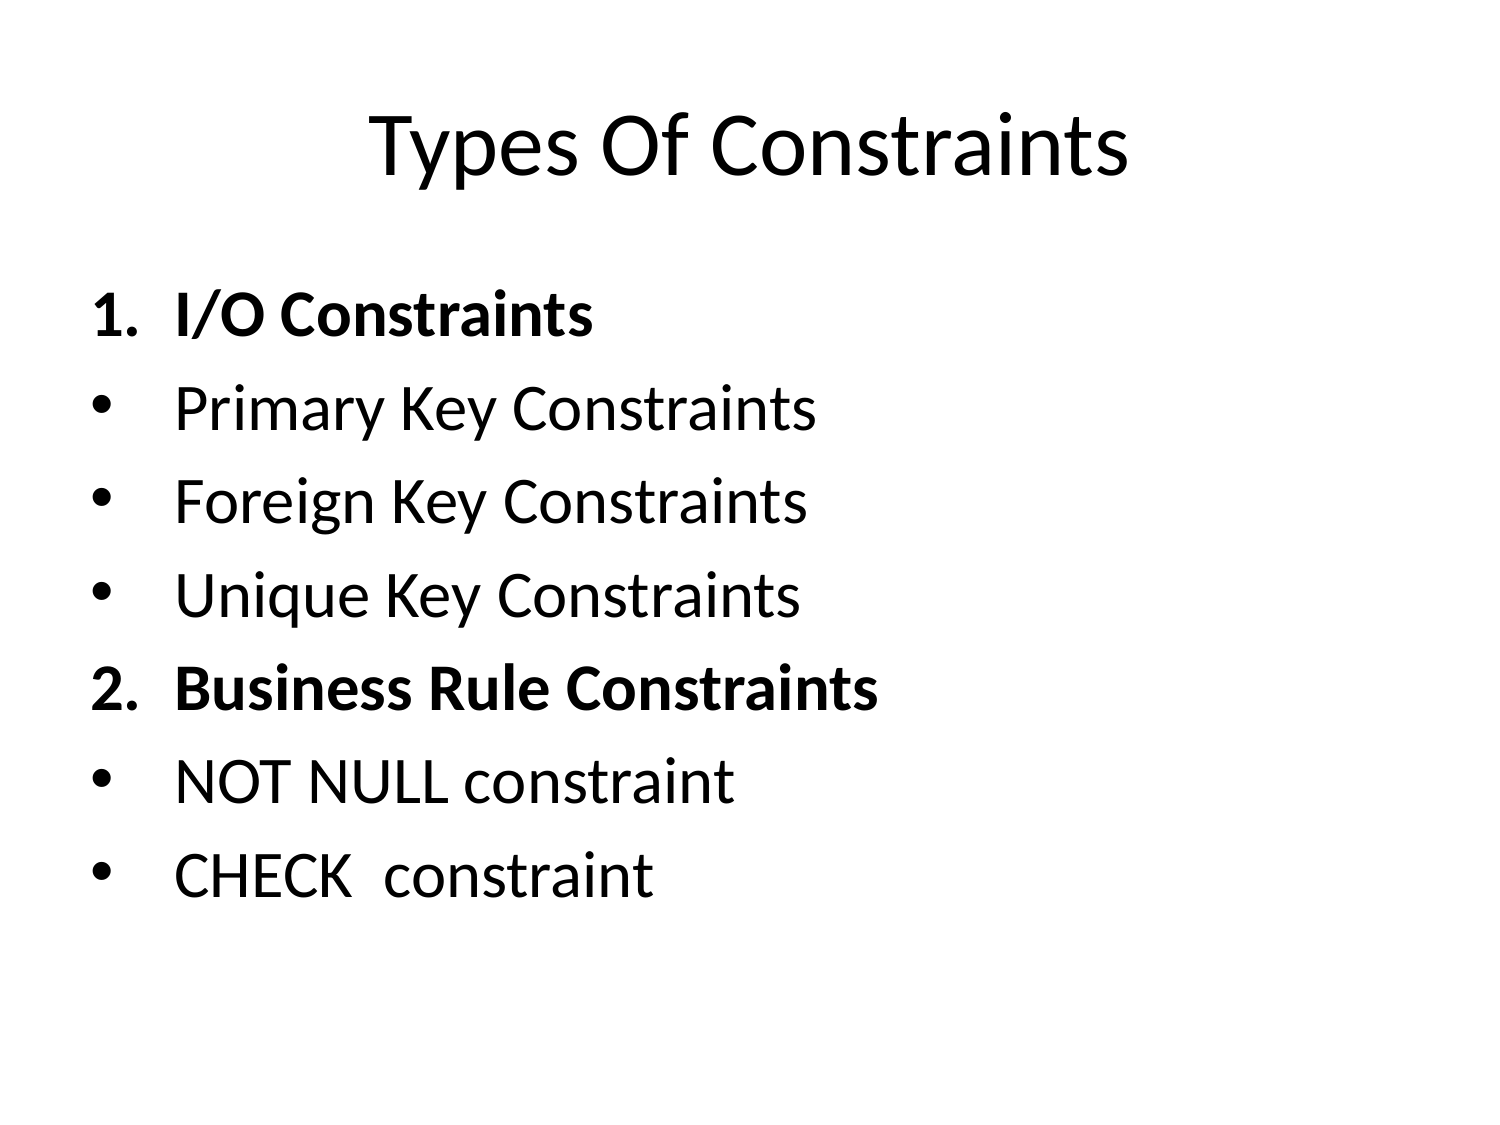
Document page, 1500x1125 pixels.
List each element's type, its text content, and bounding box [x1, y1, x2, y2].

list I/O Constraints Primary Key Constraints Foreign Key Constraints Unique Key Constraints Business Rule Constraints NOT NULL constraint CHECK constraint [75, 262, 1425, 1005]
title Types Of Constraints [75, 45, 1425, 233]
